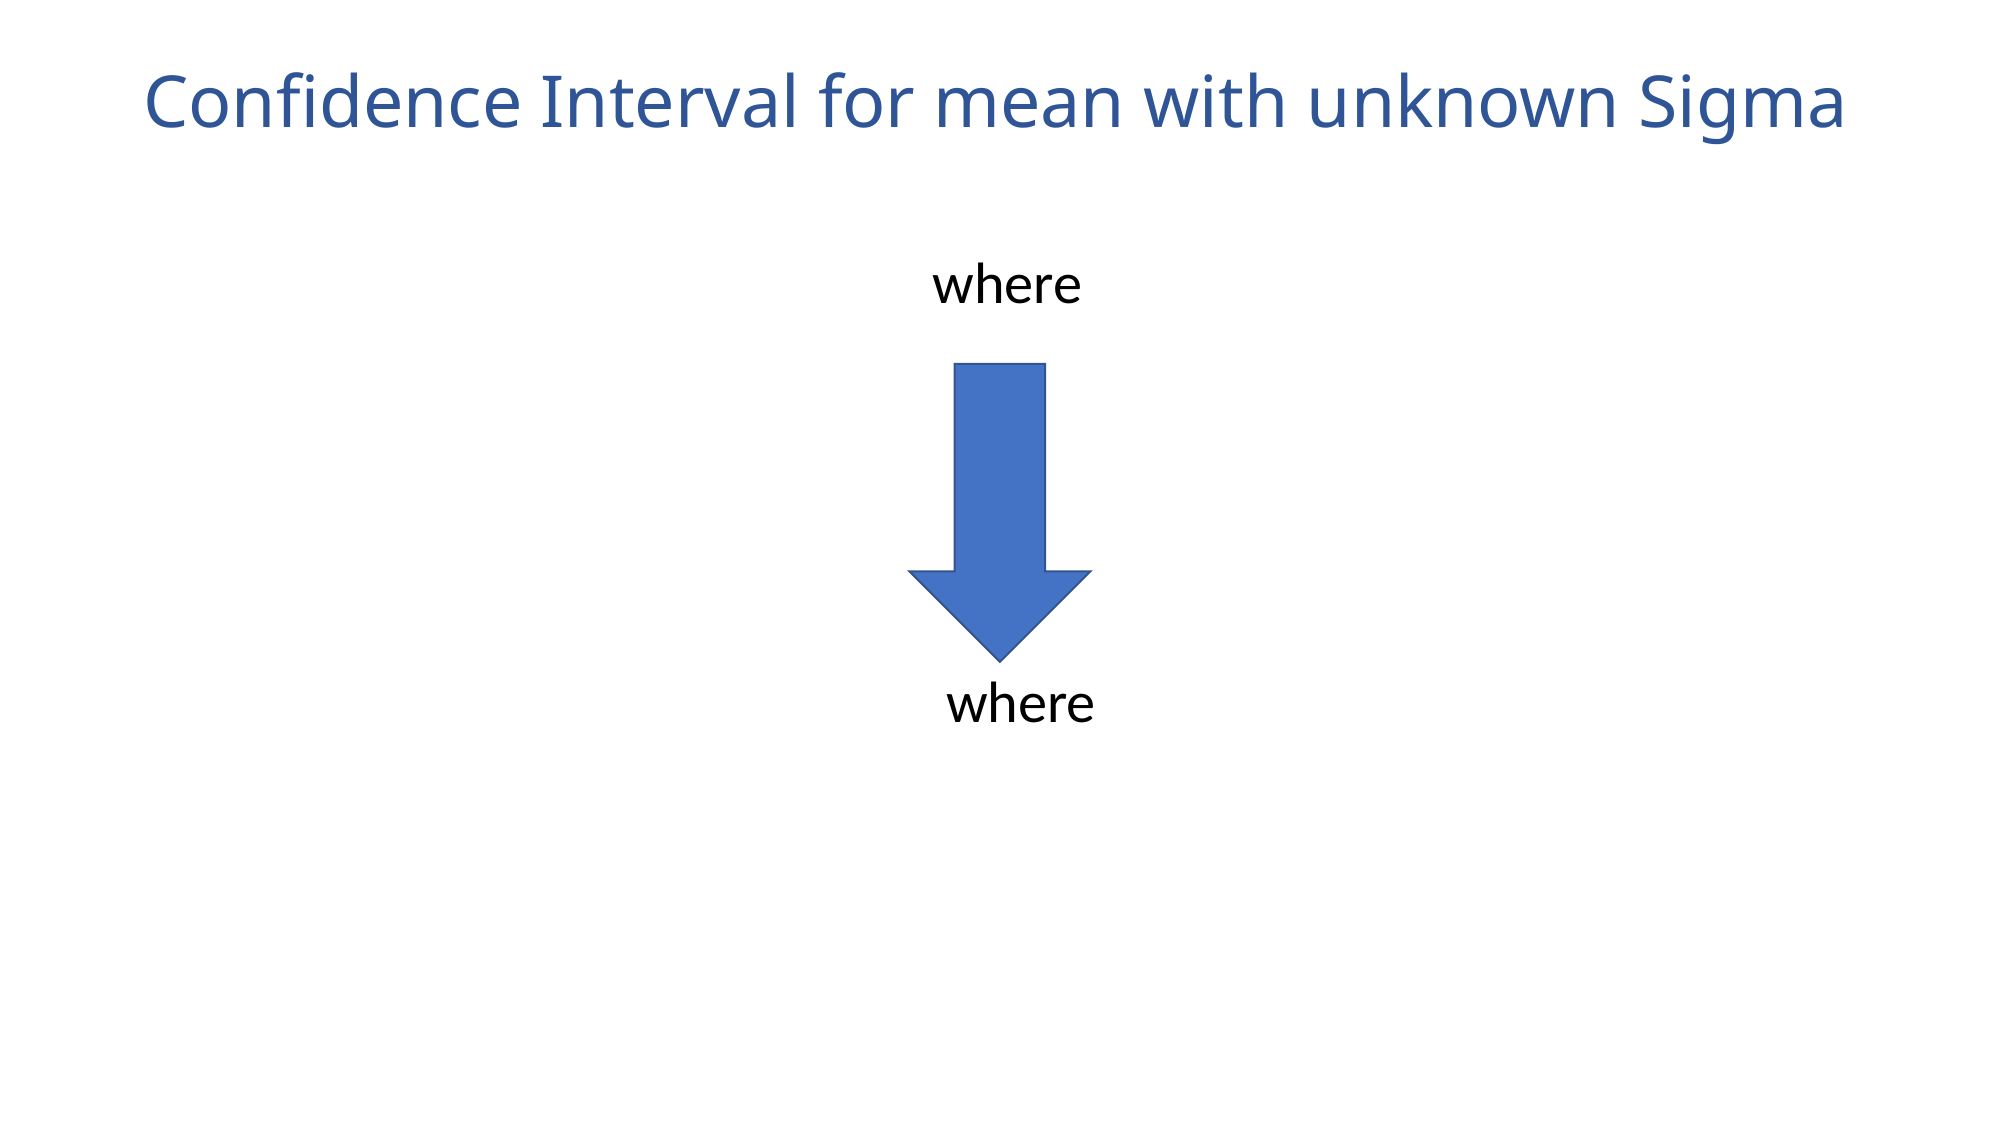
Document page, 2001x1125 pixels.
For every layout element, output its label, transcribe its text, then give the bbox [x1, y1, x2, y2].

text_box [906, 362, 1093, 664]
title Confidence Interval for mean with unknown Sigma [128, 21, 1872, 186]
